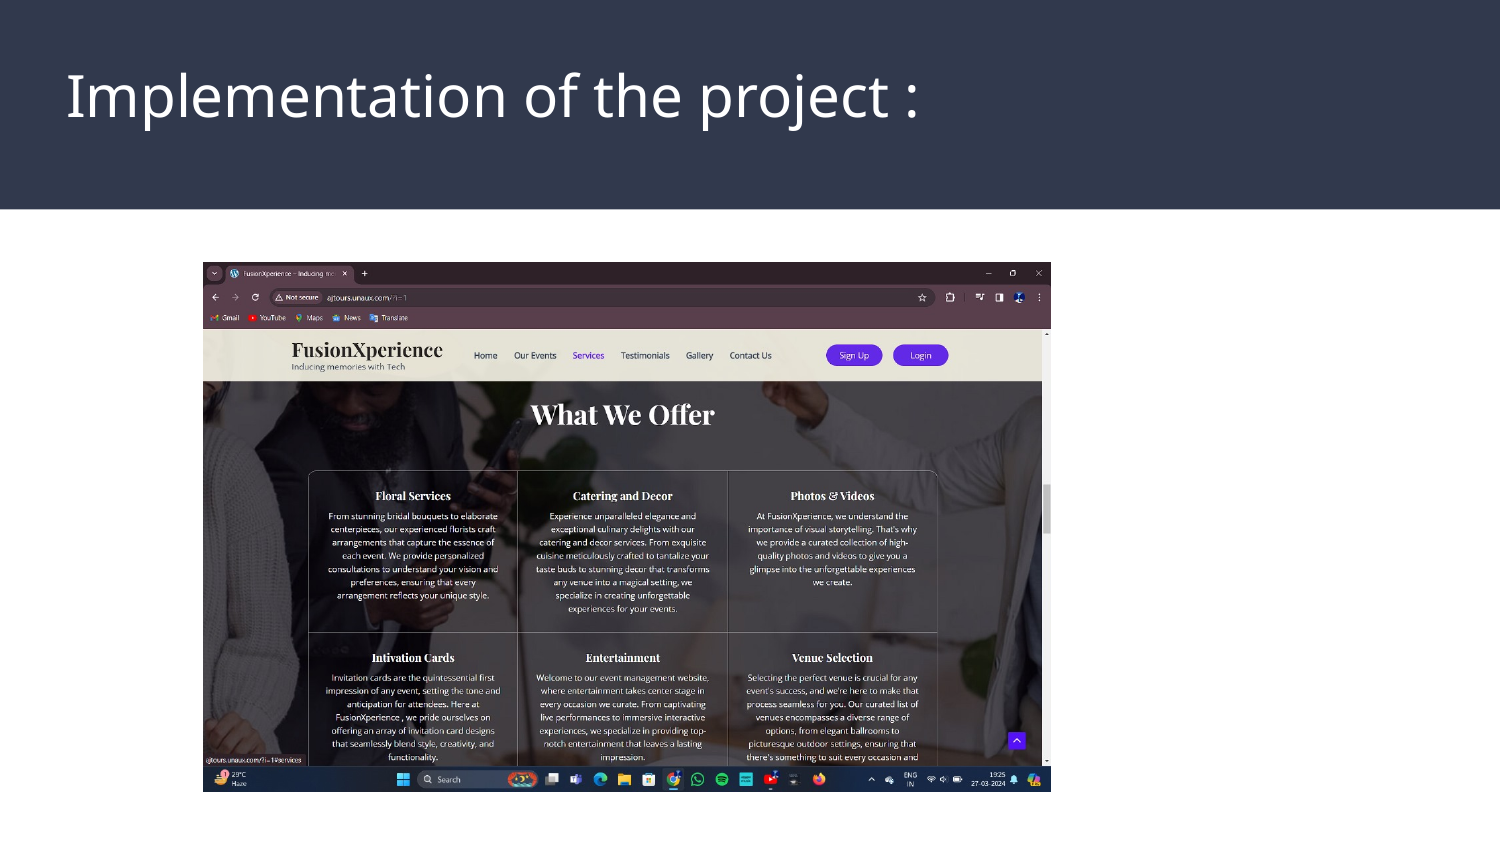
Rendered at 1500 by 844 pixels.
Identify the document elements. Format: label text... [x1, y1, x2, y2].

title Implementation of the project : [51, 44, 1449, 153]
picture [203, 261, 1051, 792]
